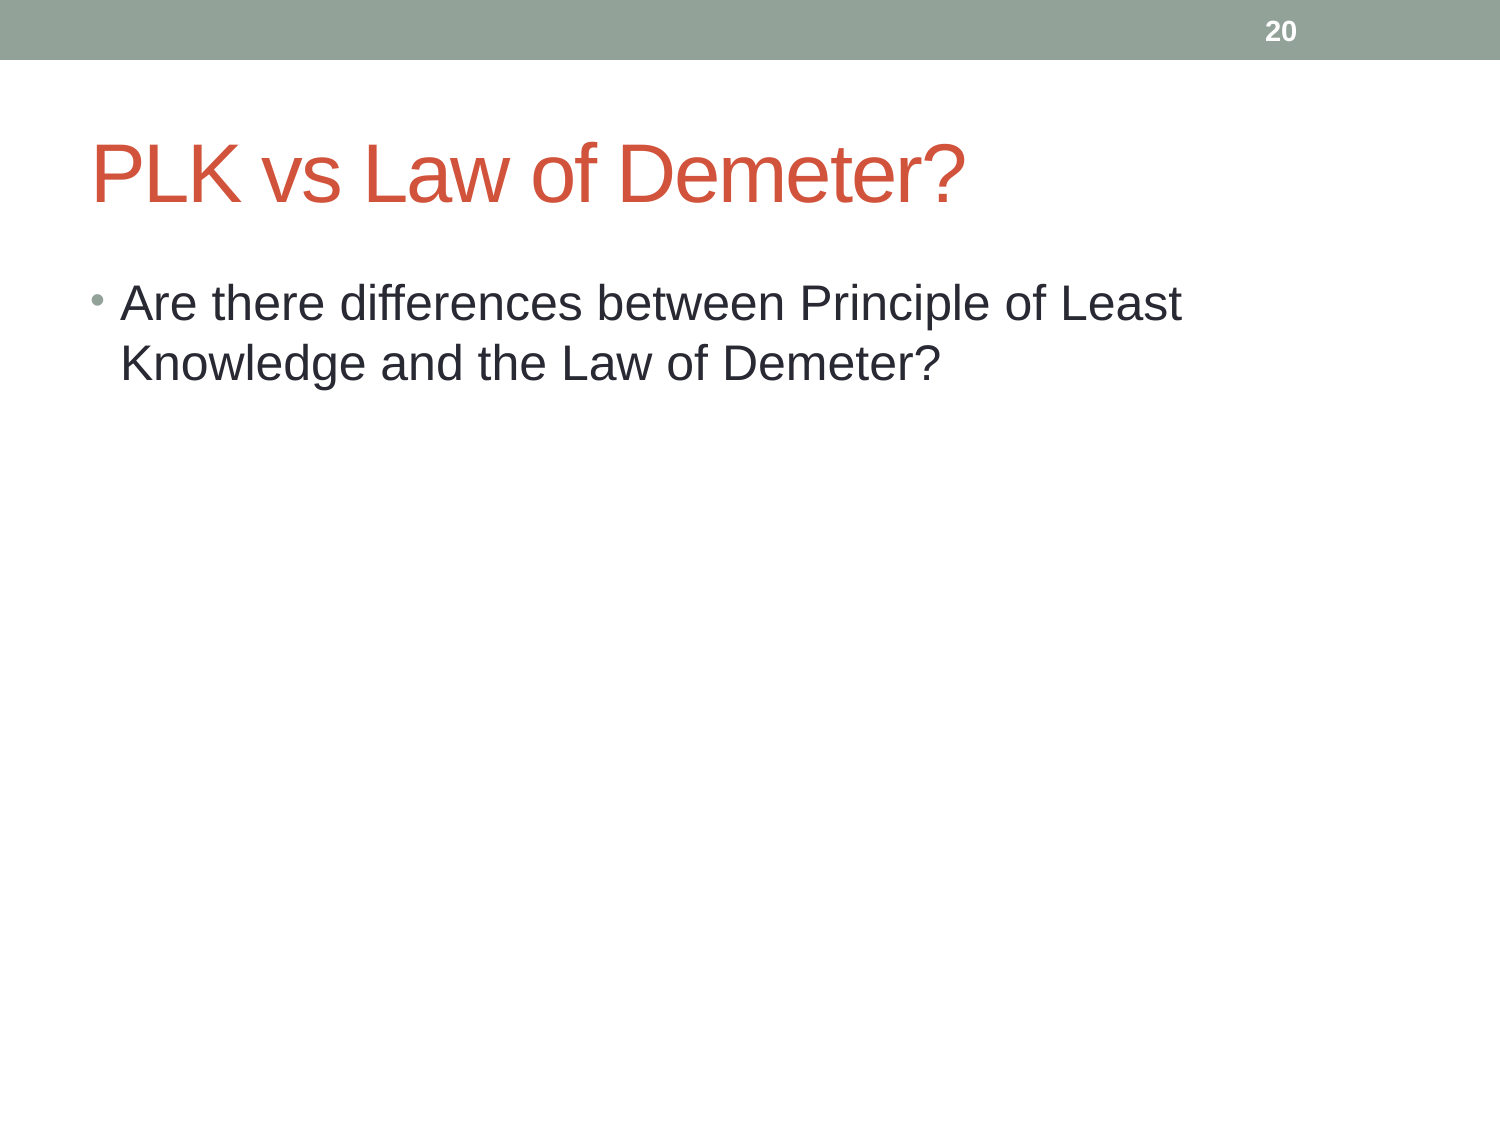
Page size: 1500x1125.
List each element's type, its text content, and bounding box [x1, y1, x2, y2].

slide_number 20 [1250, 3, 1425, 57]
list Are there differences between Principle of Least Knowledge and the Law of Demeter? [75, 262, 1425, 1063]
title PLK vs Law of Demeter? [75, 87, 1425, 250]
